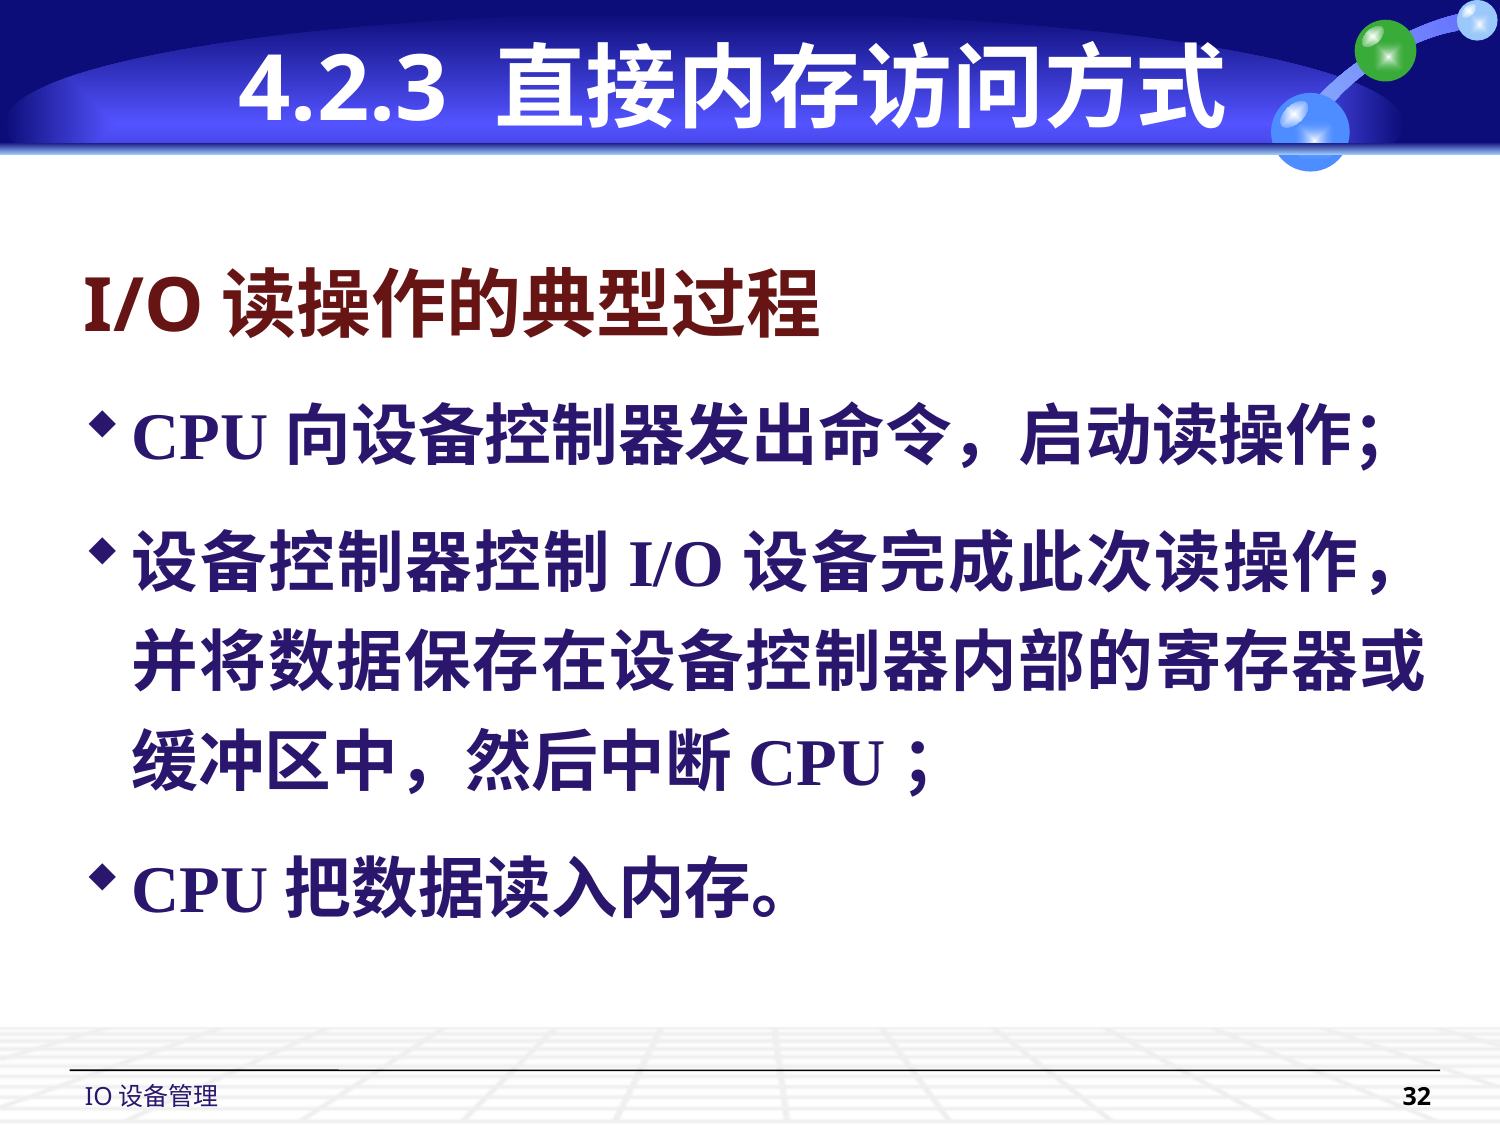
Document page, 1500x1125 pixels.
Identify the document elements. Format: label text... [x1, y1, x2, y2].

text_box I/O读操作的典型过程 CPU向设备控制器发出命令，启动读操作； 设备控制器控制I/O设备完成此次读操作，并将数据保存在设备控制器内部的寄存器或缓冲区中，然后中断CPU； CPU把数据读入内存。 [69, 226, 1442, 934]
picture [0, 1028, 1500, 1125]
footer IO设备管理 [69, 1072, 545, 1123]
title 4.2.3 直接内存访问方式 [50, 35, 1438, 147]
slide_number 32 [1095, 1072, 1447, 1124]
